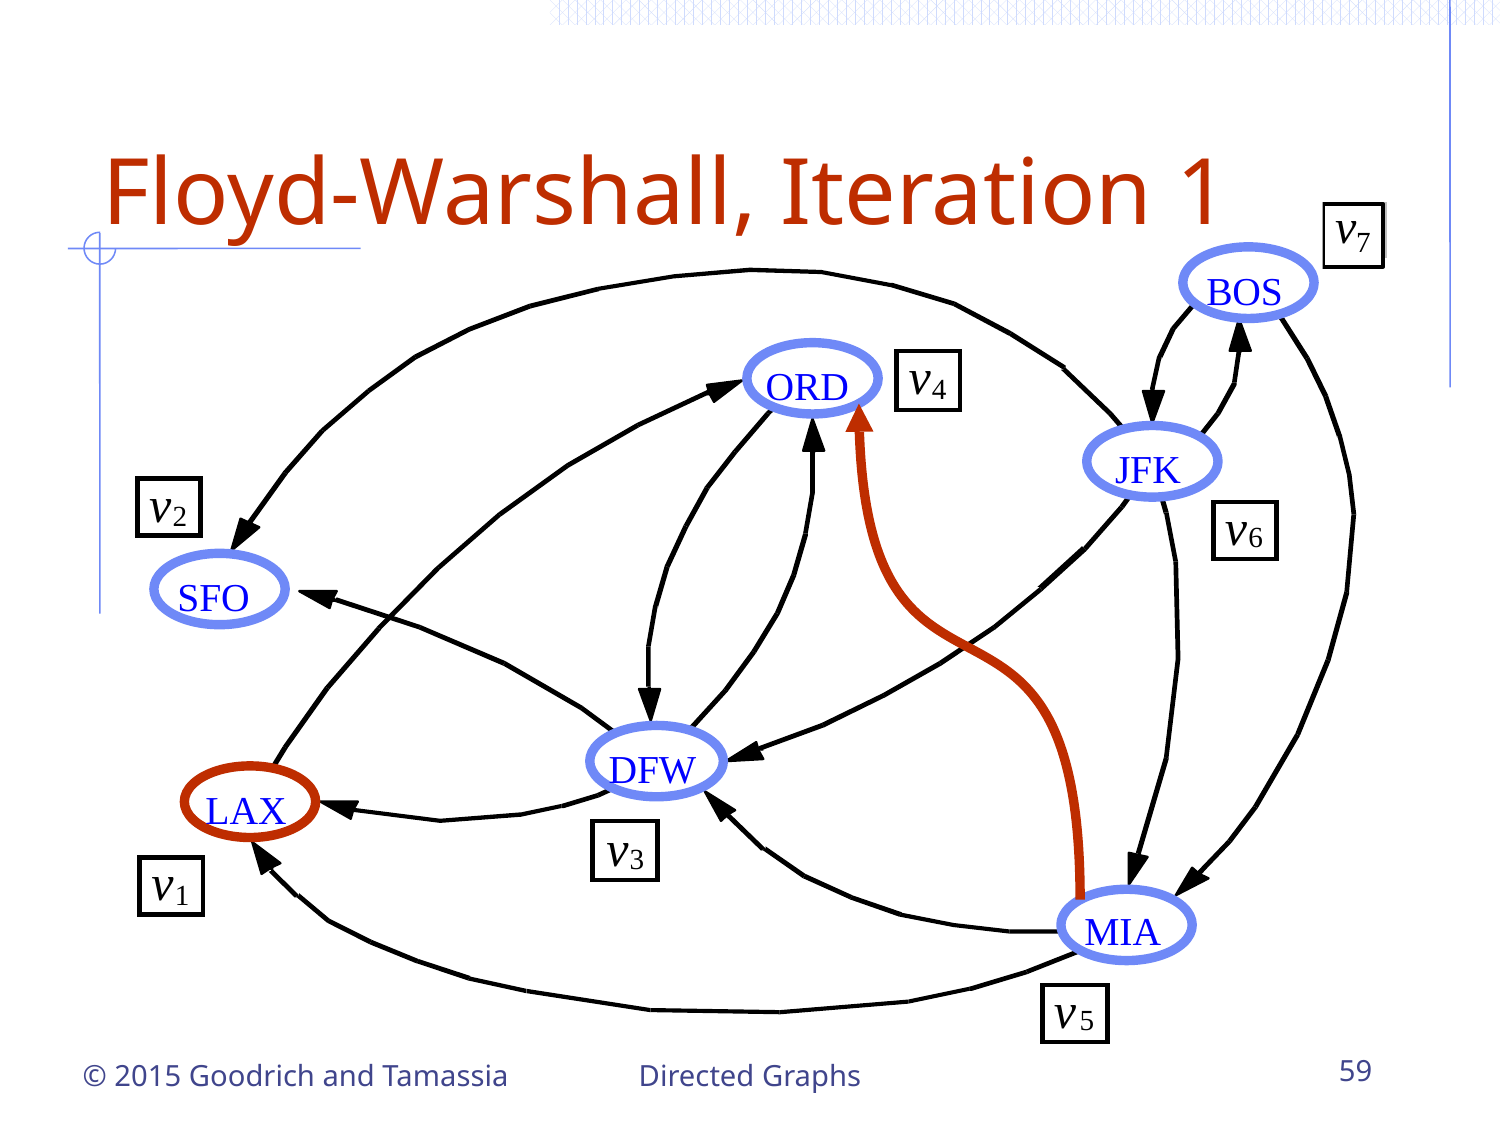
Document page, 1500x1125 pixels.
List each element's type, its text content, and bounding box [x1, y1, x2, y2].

text_box [803, 418, 825, 451]
text_box [705, 450, 738, 489]
text_box [437, 512, 501, 570]
text_box [763, 846, 806, 879]
text_box [1248, 495, 1284, 555]
text_box [299, 591, 337, 609]
text_box [1108, 413, 1126, 429]
text_box [733, 412, 771, 453]
text_box [1344, 514, 1357, 593]
text_box [296, 893, 330, 923]
text_box BOS [1206, 265, 1284, 313]
text_box [581, 706, 617, 734]
text_box [623, 792, 690, 797]
text_box [268, 869, 300, 898]
text_box [324, 627, 381, 690]
text_box [1295, 659, 1331, 736]
text_box [1175, 867, 1209, 896]
text_box [137, 478, 201, 536]
text_box [675, 267, 750, 279]
text_box [597, 274, 675, 291]
title Floyd-Warshall, Iteration 1 [87, 62, 1363, 250]
text_box [1086, 425, 1219, 498]
text_box [646, 646, 651, 687]
text_box [529, 286, 600, 309]
text_box [283, 429, 325, 474]
text_box [153, 553, 286, 625]
text_box v [1224, 495, 1248, 556]
text_box MIA [1084, 905, 1162, 954]
text_box [231, 518, 260, 551]
text_box [440, 812, 522, 823]
text_box [1163, 512, 1174, 539]
text_box [334, 597, 422, 630]
text_box [1346, 474, 1357, 514]
text_box [636, 388, 712, 428]
text_box [172, 474, 208, 532]
text_box [822, 270, 890, 288]
text_box [370, 939, 419, 964]
picture [1322, 199, 1392, 269]
text_box [1171, 302, 1197, 330]
text_box [1142, 391, 1165, 424]
text_box v [149, 472, 172, 533]
text_box [1323, 395, 1342, 437]
text_box [376, 619, 390, 630]
text_box [320, 389, 370, 432]
text_box [367, 354, 417, 393]
text_box [1120, 495, 1133, 507]
text_box [503, 661, 583, 711]
text_box [687, 725, 695, 730]
text_box [1077, 978, 1115, 1038]
text_box [1060, 367, 1113, 415]
text_box 1 [174, 876, 190, 912]
text_box [469, 976, 527, 994]
text_box [1060, 889, 1193, 961]
text_box 2 [172, 497, 188, 533]
text_box DFW [608, 744, 697, 792]
text_box [970, 969, 1029, 991]
text_box [522, 803, 562, 817]
text_box [954, 923, 1010, 934]
text_box ORD [765, 361, 850, 409]
slide_number 59 [1074, 1024, 1388, 1101]
text_box [704, 791, 736, 821]
text_box [327, 918, 372, 945]
text_box [629, 816, 665, 876]
text_box [215, 832, 285, 838]
text_box 3 [629, 840, 645, 875]
text_box [665, 525, 689, 567]
text_box [804, 874, 853, 900]
text_box [953, 302, 1012, 336]
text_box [725, 540, 1214, 763]
text_box [1337, 435, 1352, 474]
text_box [1229, 319, 1251, 351]
text_box [1304, 356, 1329, 397]
text_box [1149, 356, 1162, 389]
text_box [707, 380, 743, 402]
text_box [900, 912, 954, 928]
text_box [1215, 382, 1237, 415]
text_box [750, 267, 822, 275]
text_box [1227, 805, 1258, 842]
text_box [1278, 316, 1309, 359]
text_box [592, 821, 658, 881]
text_box [389, 565, 440, 616]
text_box [415, 327, 471, 359]
text_box [909, 986, 970, 1004]
text_box [1010, 929, 1062, 934]
text_box [1157, 327, 1176, 359]
text_box [355, 808, 440, 823]
text_box [597, 788, 612, 797]
text_box v [1053, 978, 1077, 1039]
text_box [1253, 733, 1300, 808]
text_box [725, 814, 766, 851]
text_box v [908, 344, 931, 405]
text_box 4 [931, 369, 947, 405]
text_box [653, 565, 670, 608]
text_box [498, 463, 569, 517]
text_box [1198, 413, 1220, 437]
text_box [801, 533, 808, 539]
text_box [780, 999, 909, 1015]
text_box 6 [1248, 518, 1264, 554]
text_box [1042, 984, 1108, 1042]
text_box v [151, 850, 174, 911]
text_box [890, 282, 956, 306]
text_box [1090, 505, 1125, 539]
text_box [1135, 771, 1166, 855]
text_box [419, 625, 506, 666]
text_box [1325, 591, 1350, 660]
text_box [639, 688, 661, 721]
text_box [765, 409, 776, 414]
text_box [803, 493, 815, 534]
footer Directed Graphs [512, 1024, 988, 1101]
text_box [851, 895, 902, 917]
text_box [589, 725, 722, 790]
text_box [779, 409, 846, 414]
text_box [270, 747, 288, 768]
text_box [1026, 949, 1083, 974]
text_box [247, 471, 288, 524]
text_box [651, 1008, 780, 1015]
text_box [896, 351, 961, 411]
text_box [282, 687, 329, 749]
text_box [1232, 350, 1242, 383]
text_box 5 [1079, 1001, 1095, 1037]
text_box [1009, 331, 1066, 370]
text_box [566, 423, 638, 468]
text_box [174, 852, 211, 911]
text_box [252, 842, 281, 874]
text_box [646, 605, 658, 646]
text_box JFK [1114, 444, 1181, 492]
text_box v [606, 816, 629, 877]
text_box [690, 692, 720, 728]
text_box SFO [177, 571, 251, 620]
text_box [683, 486, 710, 527]
text_box [139, 857, 204, 915]
text_box [746, 342, 879, 408]
text_box [527, 988, 651, 1013]
text_box [320, 801, 358, 819]
text_box [931, 346, 968, 404]
text_box [1213, 502, 1277, 560]
text_box [1159, 497, 1169, 512]
text_box [562, 793, 600, 809]
text_box [1196, 840, 1233, 874]
text_box [810, 450, 815, 494]
text_box [1128, 852, 1148, 885]
text_box [184, 765, 316, 832]
text_box [1182, 246, 1315, 319]
text_box [468, 303, 532, 332]
text_box LAX [205, 784, 287, 832]
text_box [417, 959, 471, 981]
